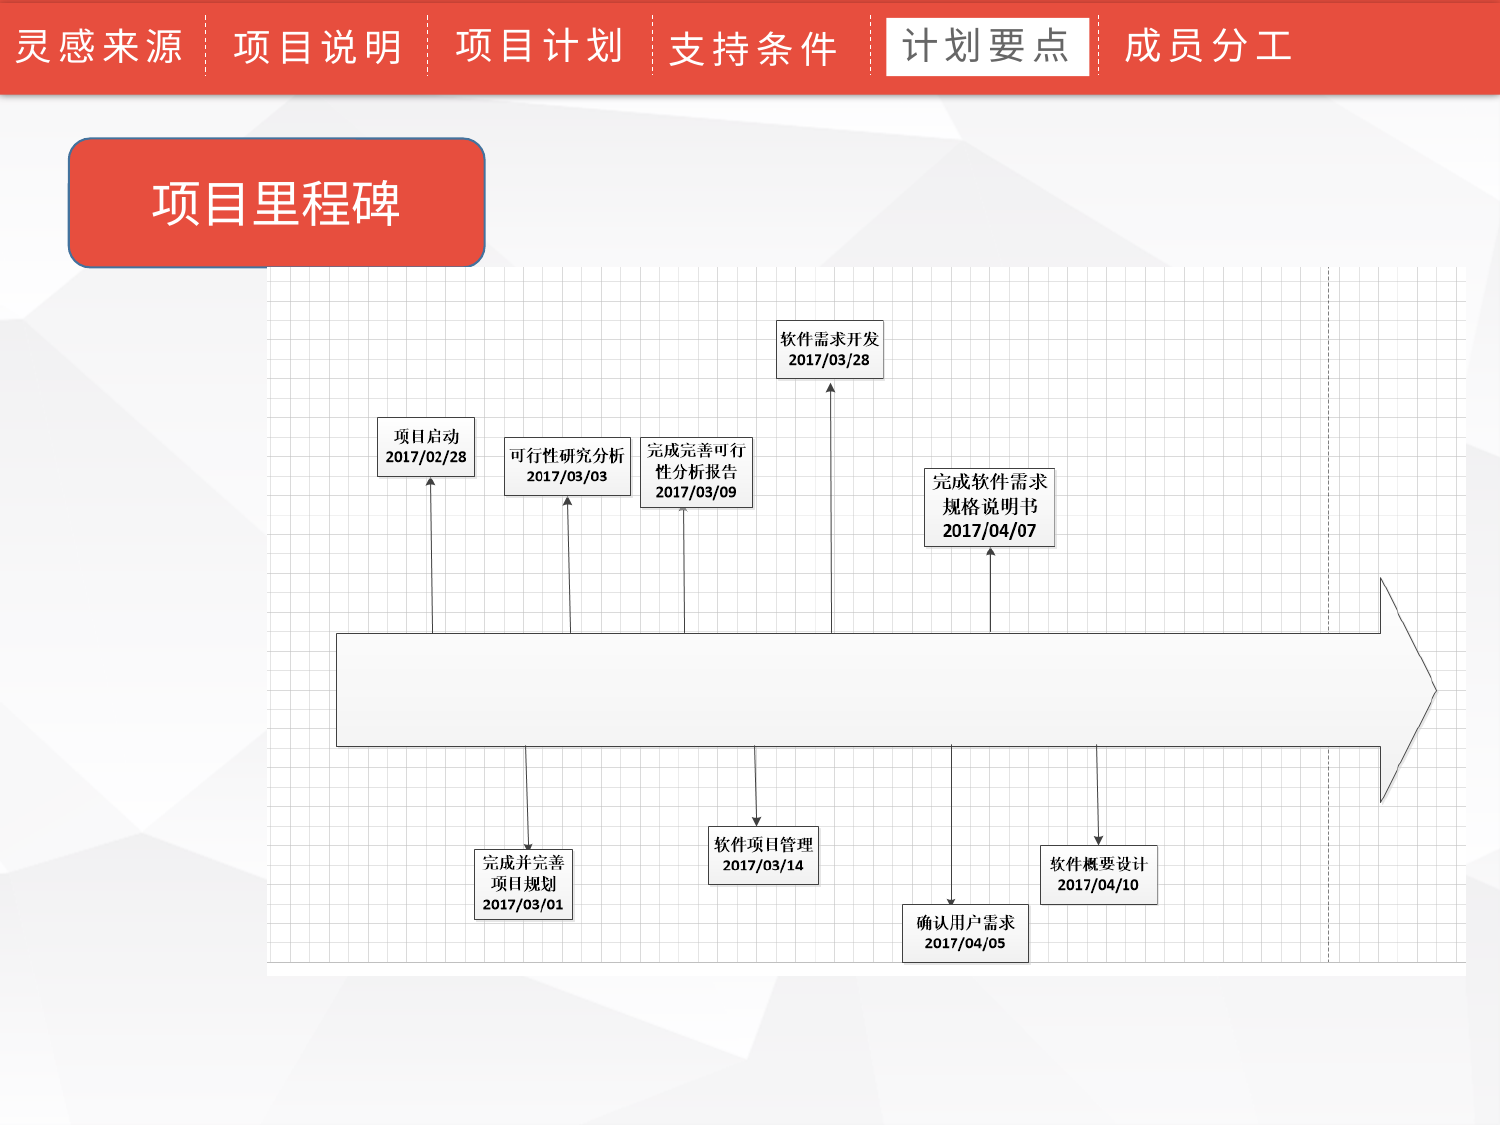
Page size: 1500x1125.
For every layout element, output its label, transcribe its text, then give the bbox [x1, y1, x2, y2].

text_box 项目里程碑 [67, 137, 486, 269]
text_box 支持条件 [654, 18, 867, 79]
text_box 项目说明 [215, 16, 421, 77]
text_box 成员分工 [1109, 14, 1322, 75]
picture [0, 96, 1500, 1125]
text_box [0, 2, 1500, 96]
text_box 项目计划 [440, 14, 652, 75]
text_box 灵感来源 [0, 15, 205, 76]
text_box 灵感来源 [206, 15, 211, 76]
text_box 计划要点 [886, 14, 1098, 75]
